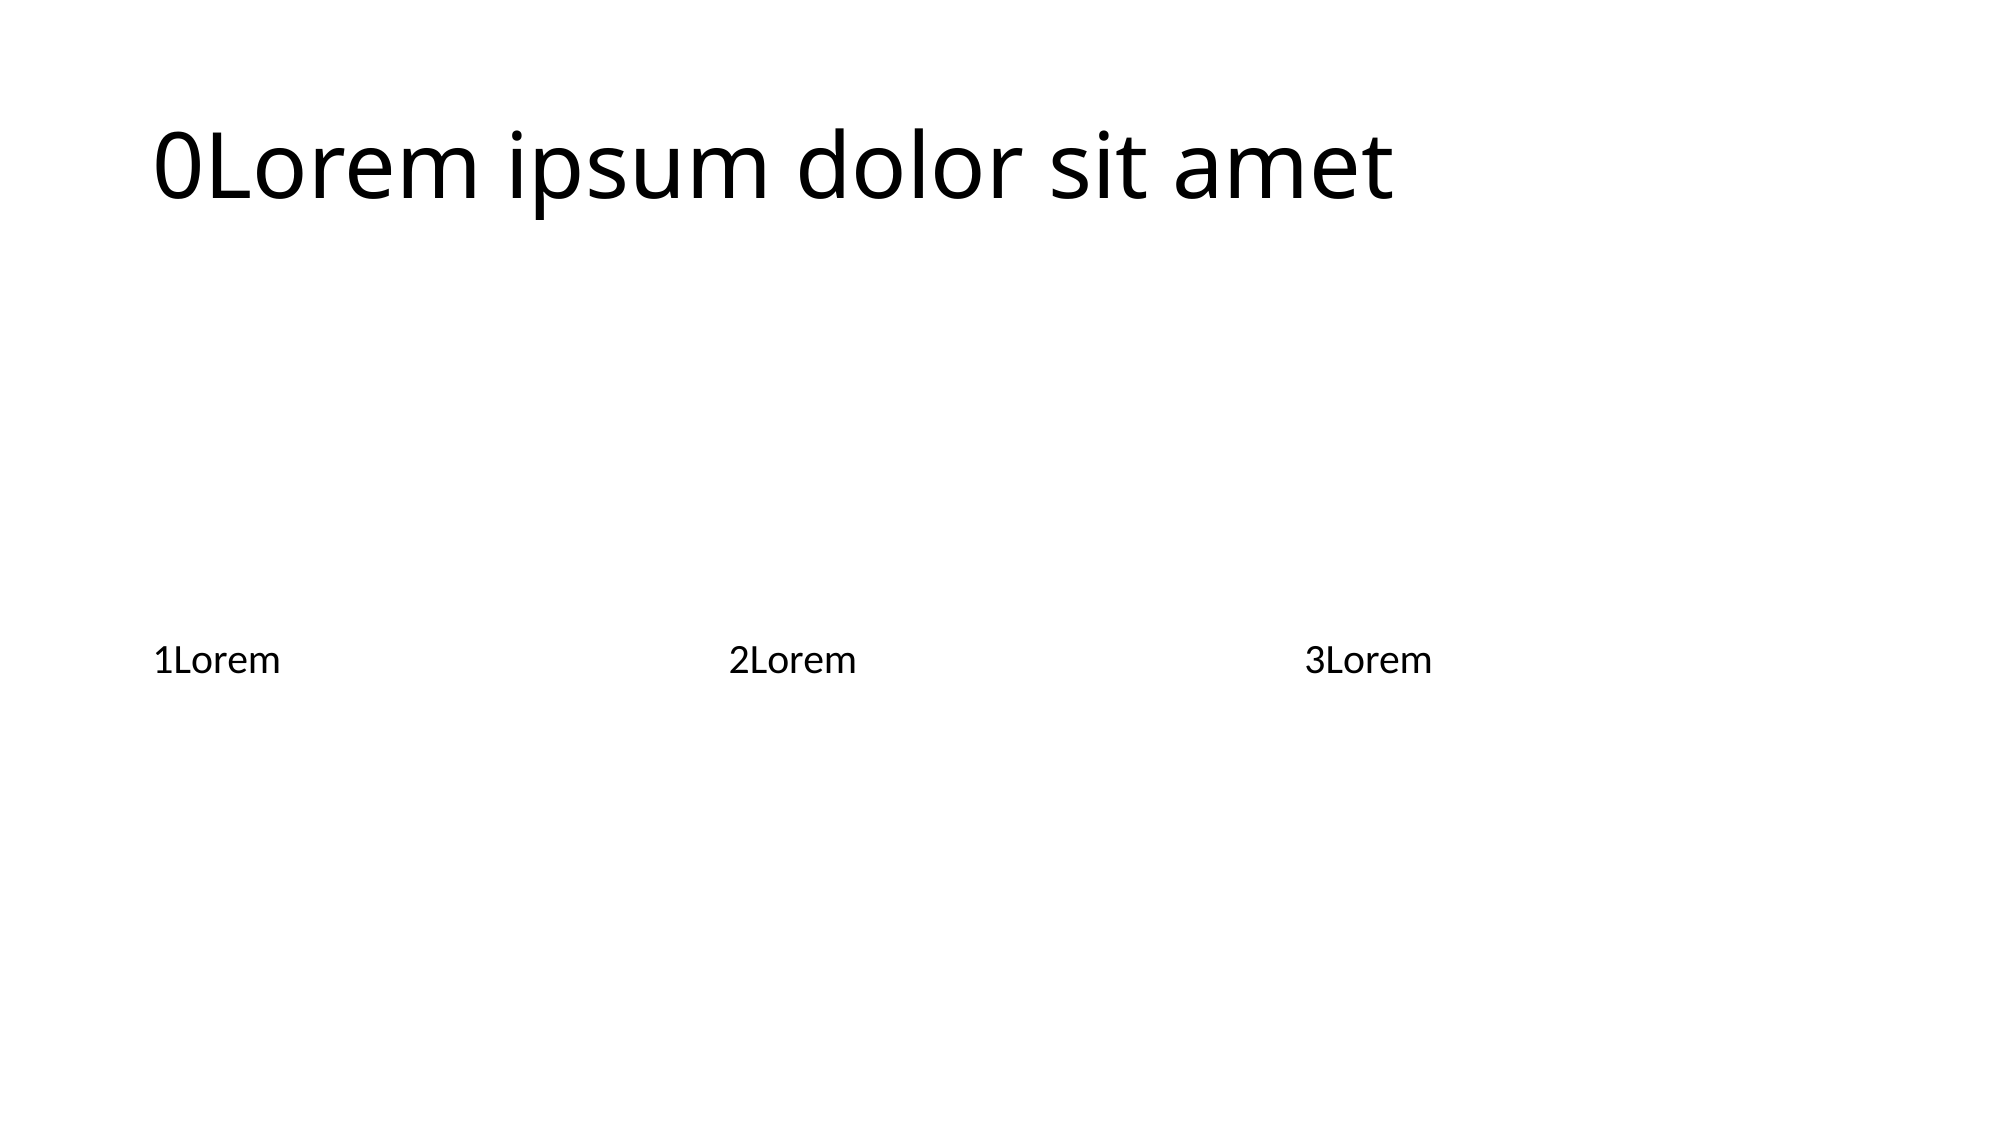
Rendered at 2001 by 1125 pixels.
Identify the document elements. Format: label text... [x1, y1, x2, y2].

title 0Lorem ipsum dolor sit amet [137, 59, 1863, 278]
list 2Lorem [713, 303, 1217, 1017]
list 3Lorem [1289, 303, 1793, 1017]
list 1Lorem [137, 303, 641, 1017]
